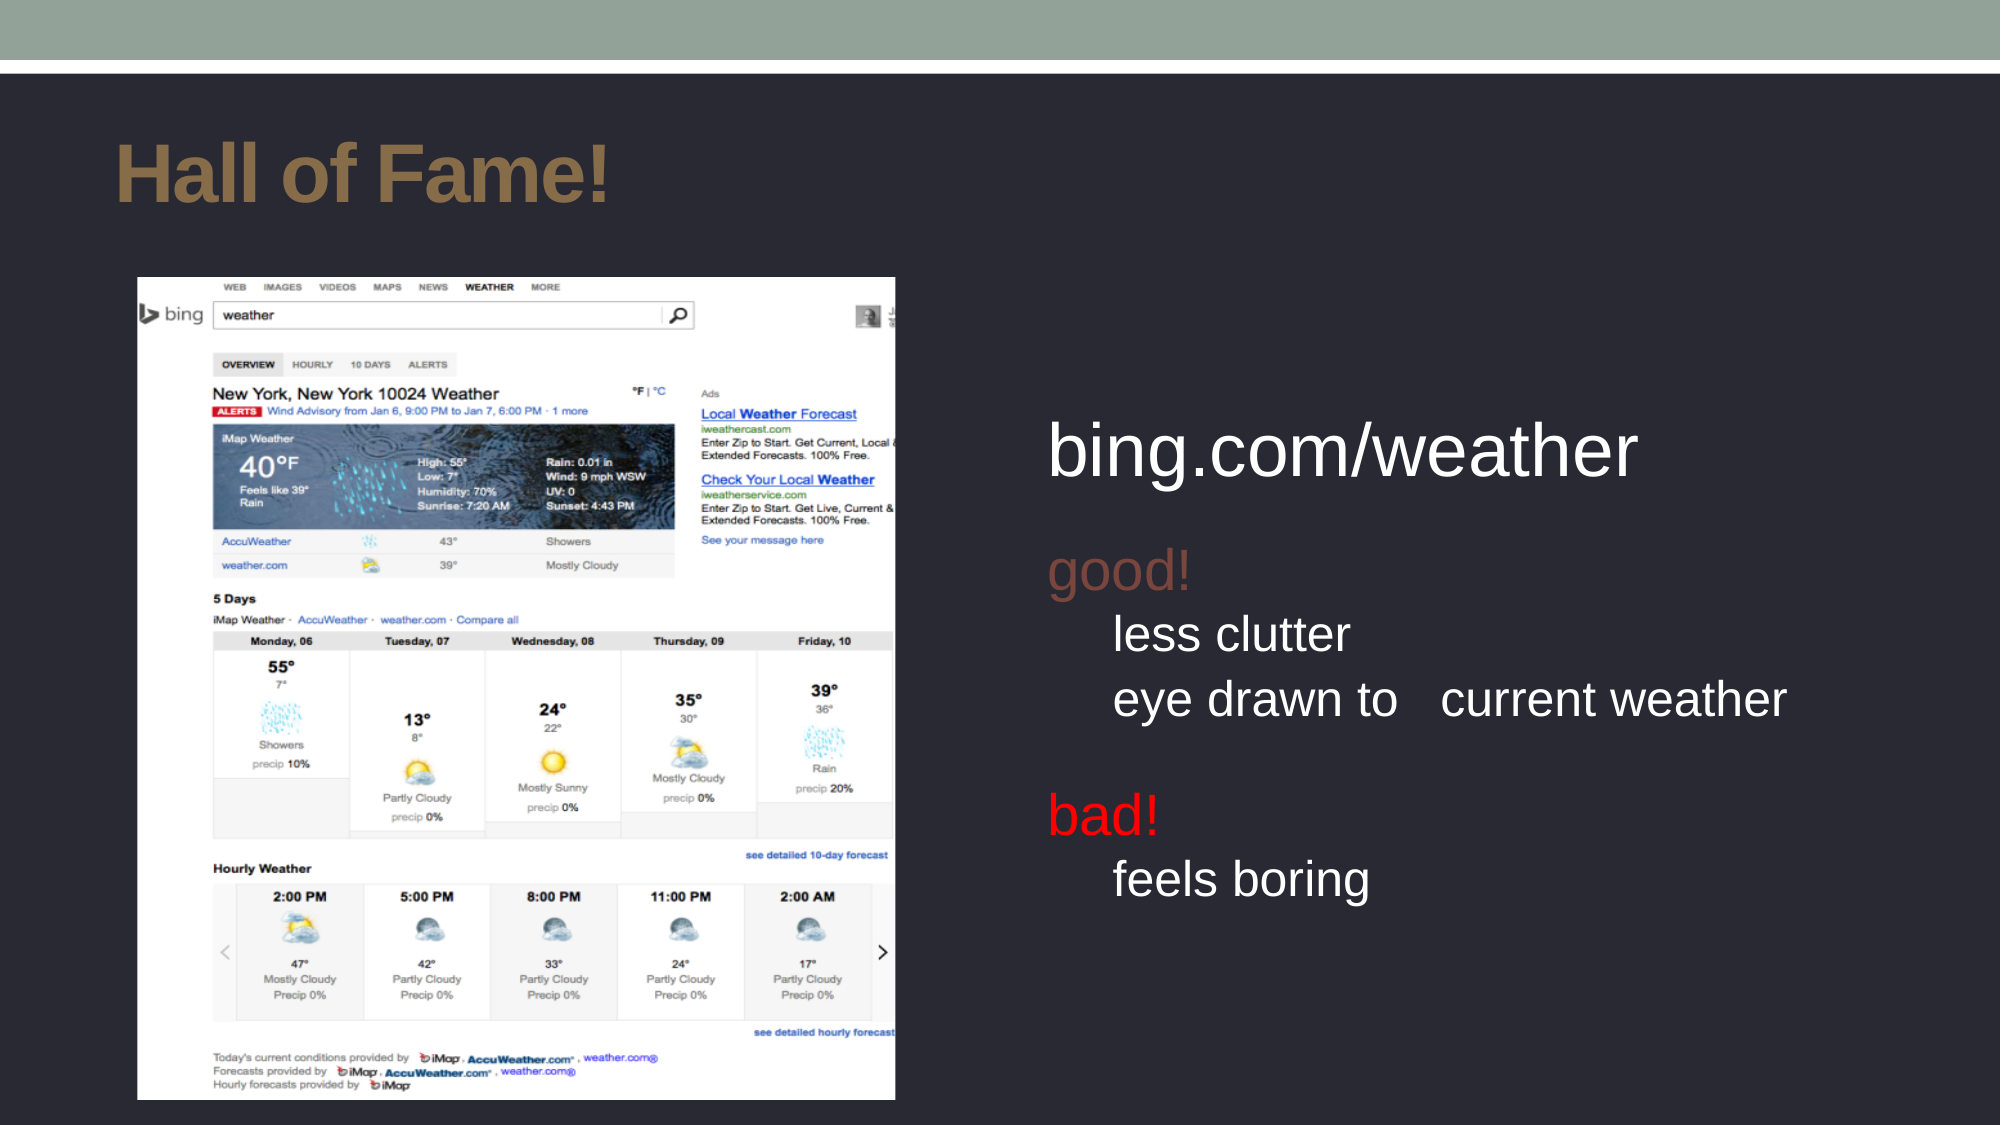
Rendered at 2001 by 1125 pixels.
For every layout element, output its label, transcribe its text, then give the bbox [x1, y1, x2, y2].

text_box bing.com/weather good! less clutter eye drawn to current weather bad! feels boring [1032, 394, 2000, 915]
title Hall of Fame! [99, 87, 1900, 250]
picture [137, 276, 896, 1100]
